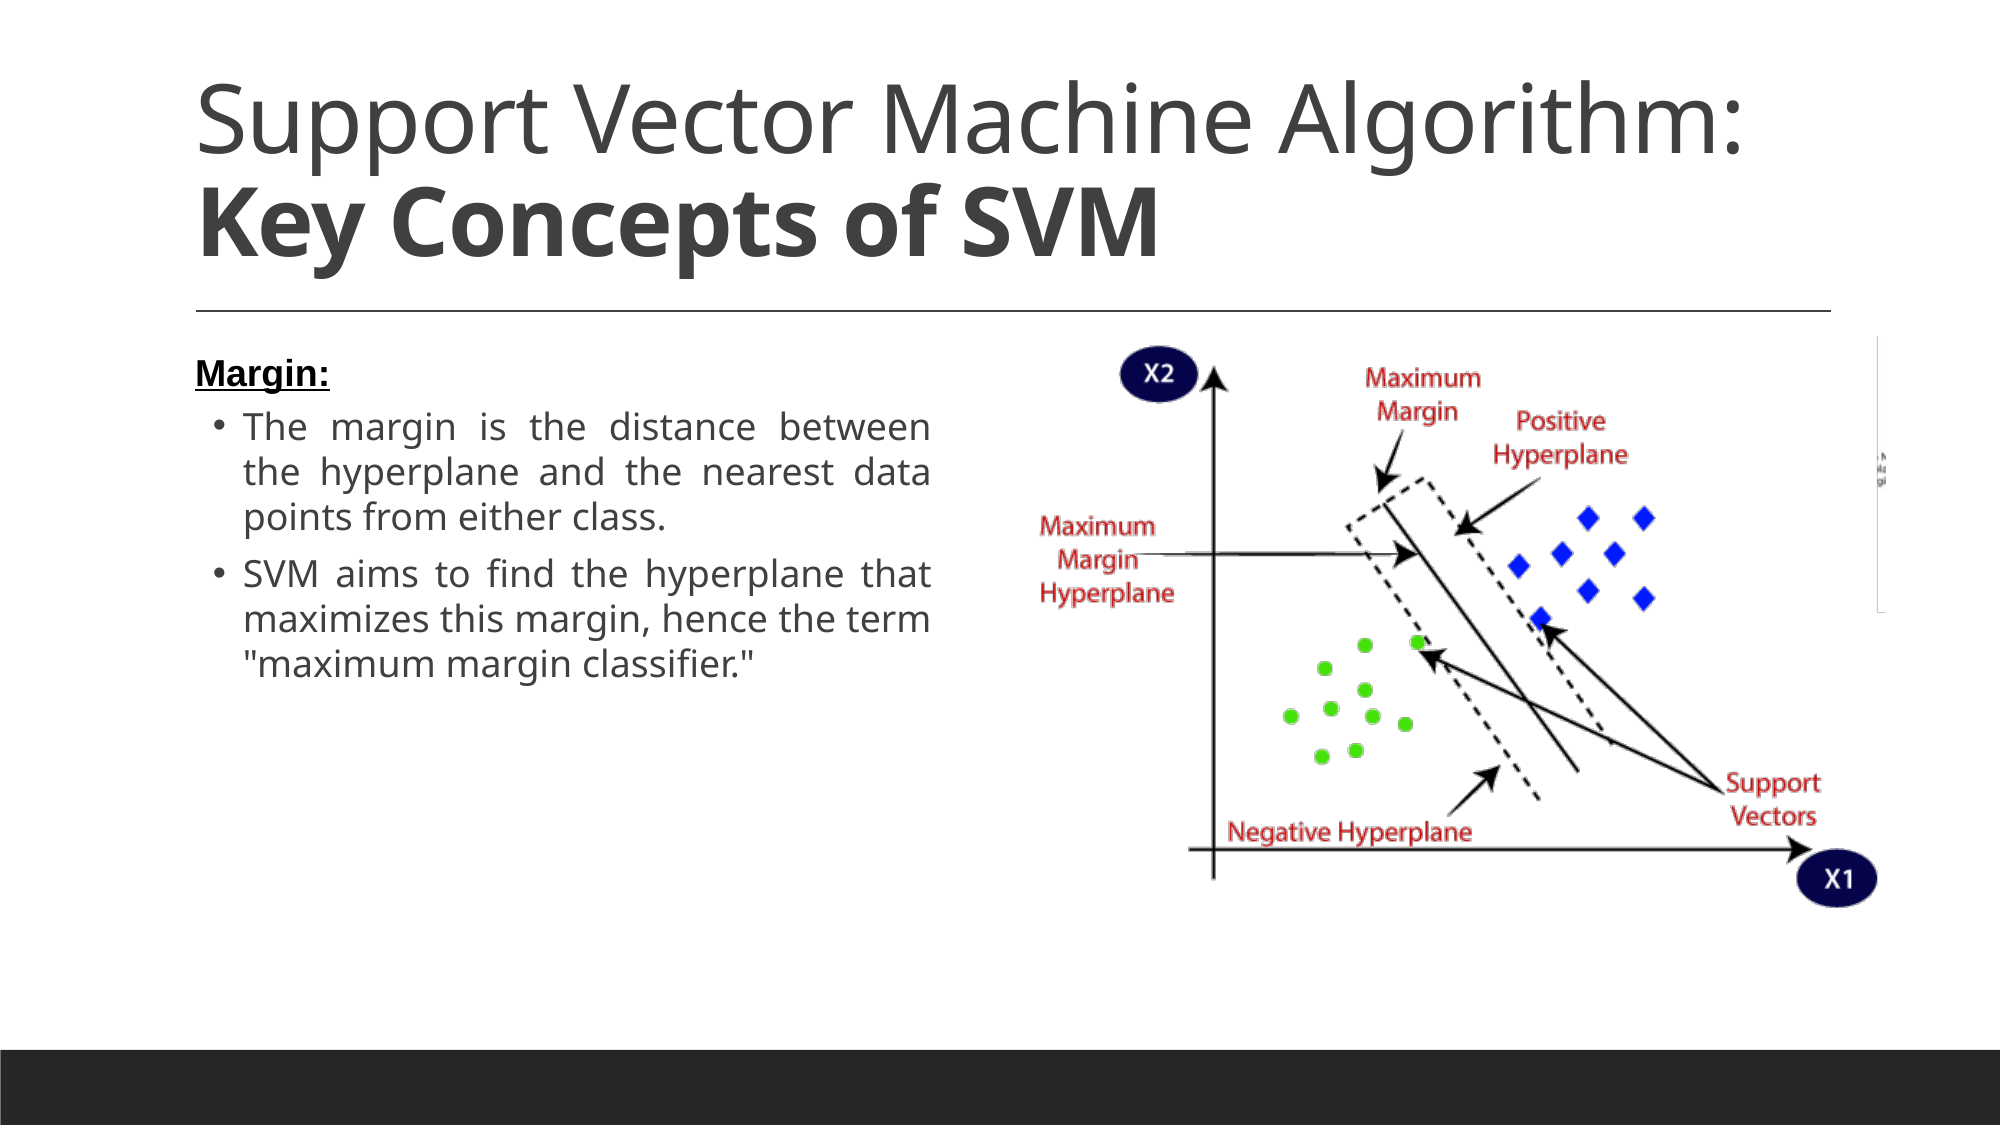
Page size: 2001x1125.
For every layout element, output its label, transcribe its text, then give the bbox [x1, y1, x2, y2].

list Margin: The margin is the distance between the hyperplane and the nearest data points from either class. SVM aims to find the hyperplane that maximizes this margin, hence the term "maximum margin classifier." [180, 337, 933, 877]
title Support Vector Machine Algorithm: Key Concepts of SVM [180, 47, 1830, 285]
picture [1022, 336, 1886, 913]
